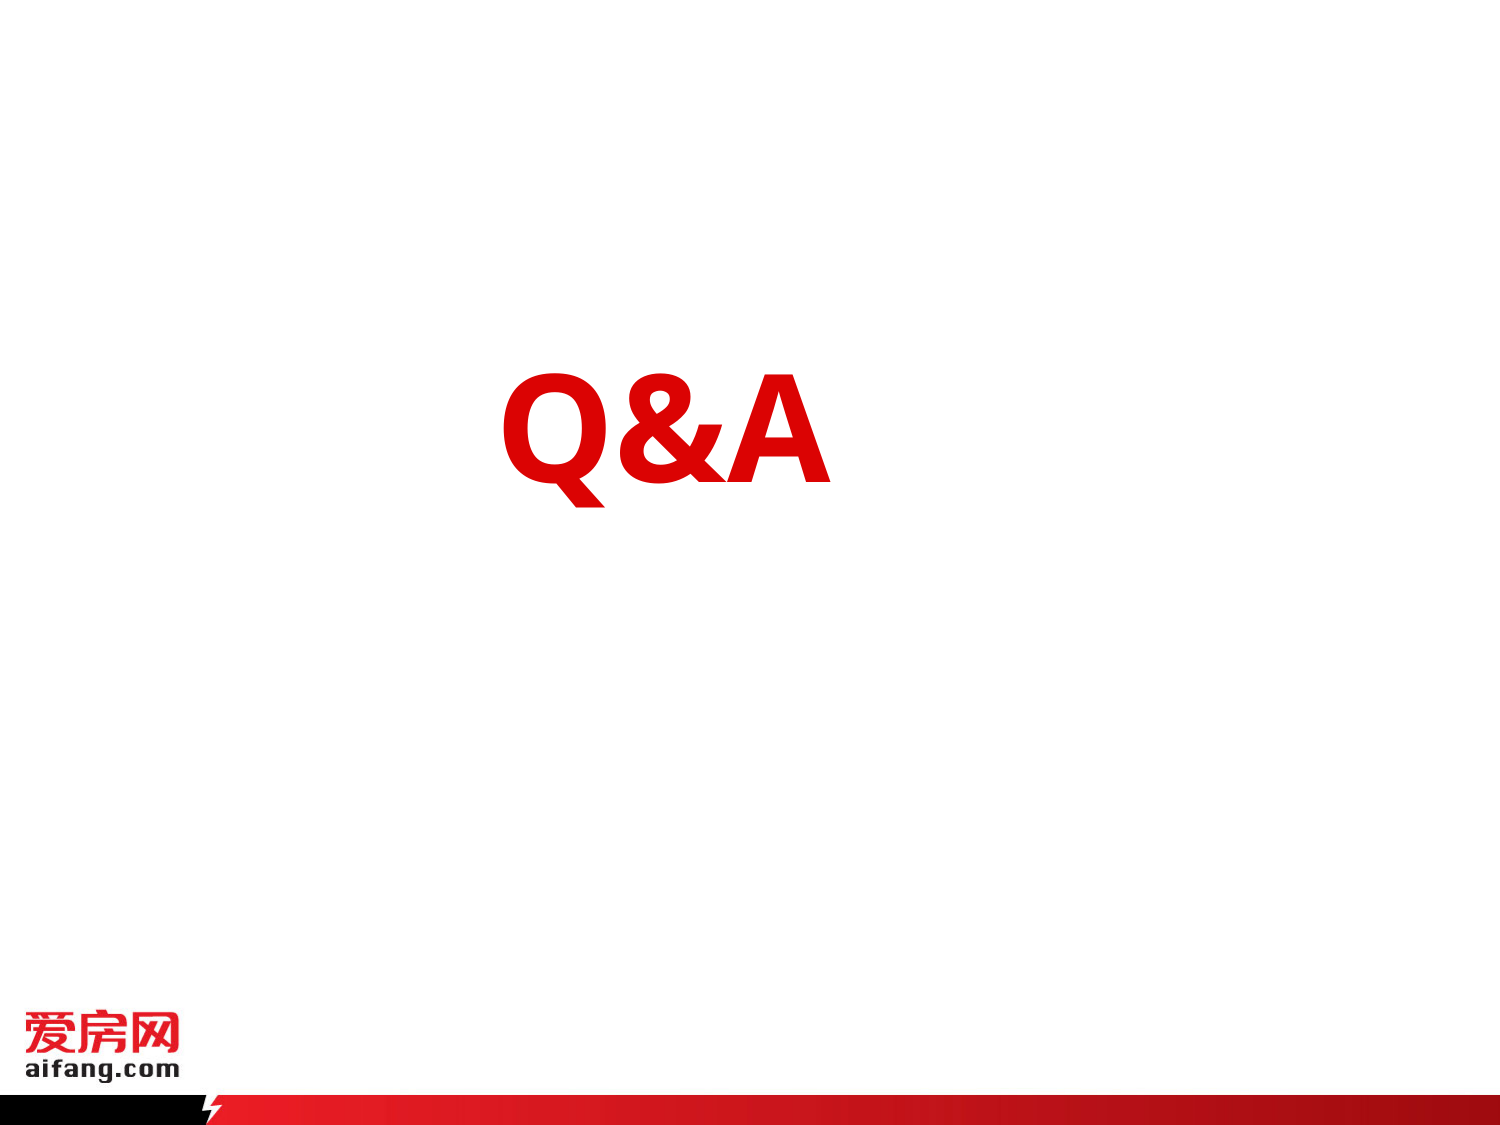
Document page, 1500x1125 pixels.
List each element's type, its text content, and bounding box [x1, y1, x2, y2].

title Q&A [480, 375, 985, 471]
picture [0, 0, 1500, 1125]
